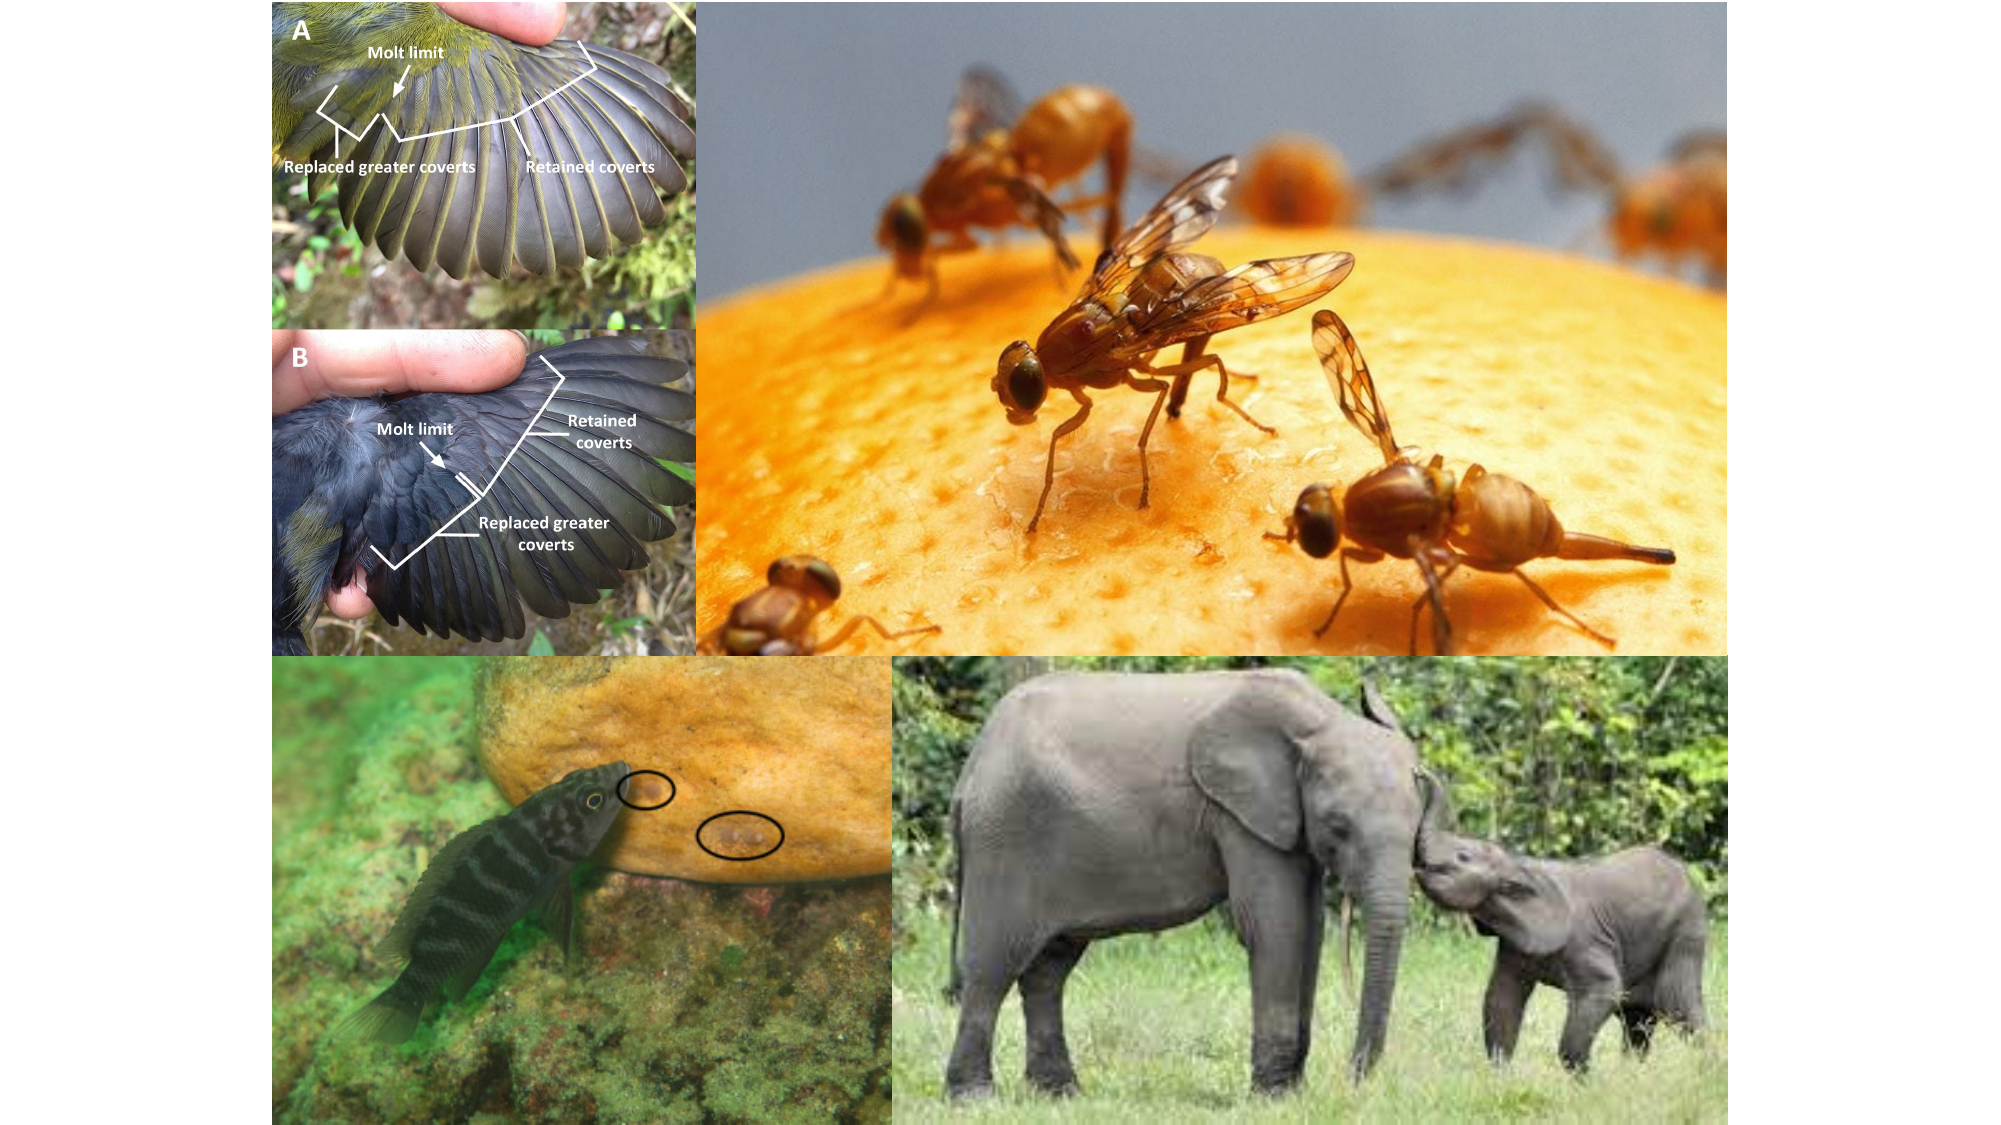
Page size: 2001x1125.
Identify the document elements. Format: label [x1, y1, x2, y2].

text_box [272, 1, 1728, 1125]
